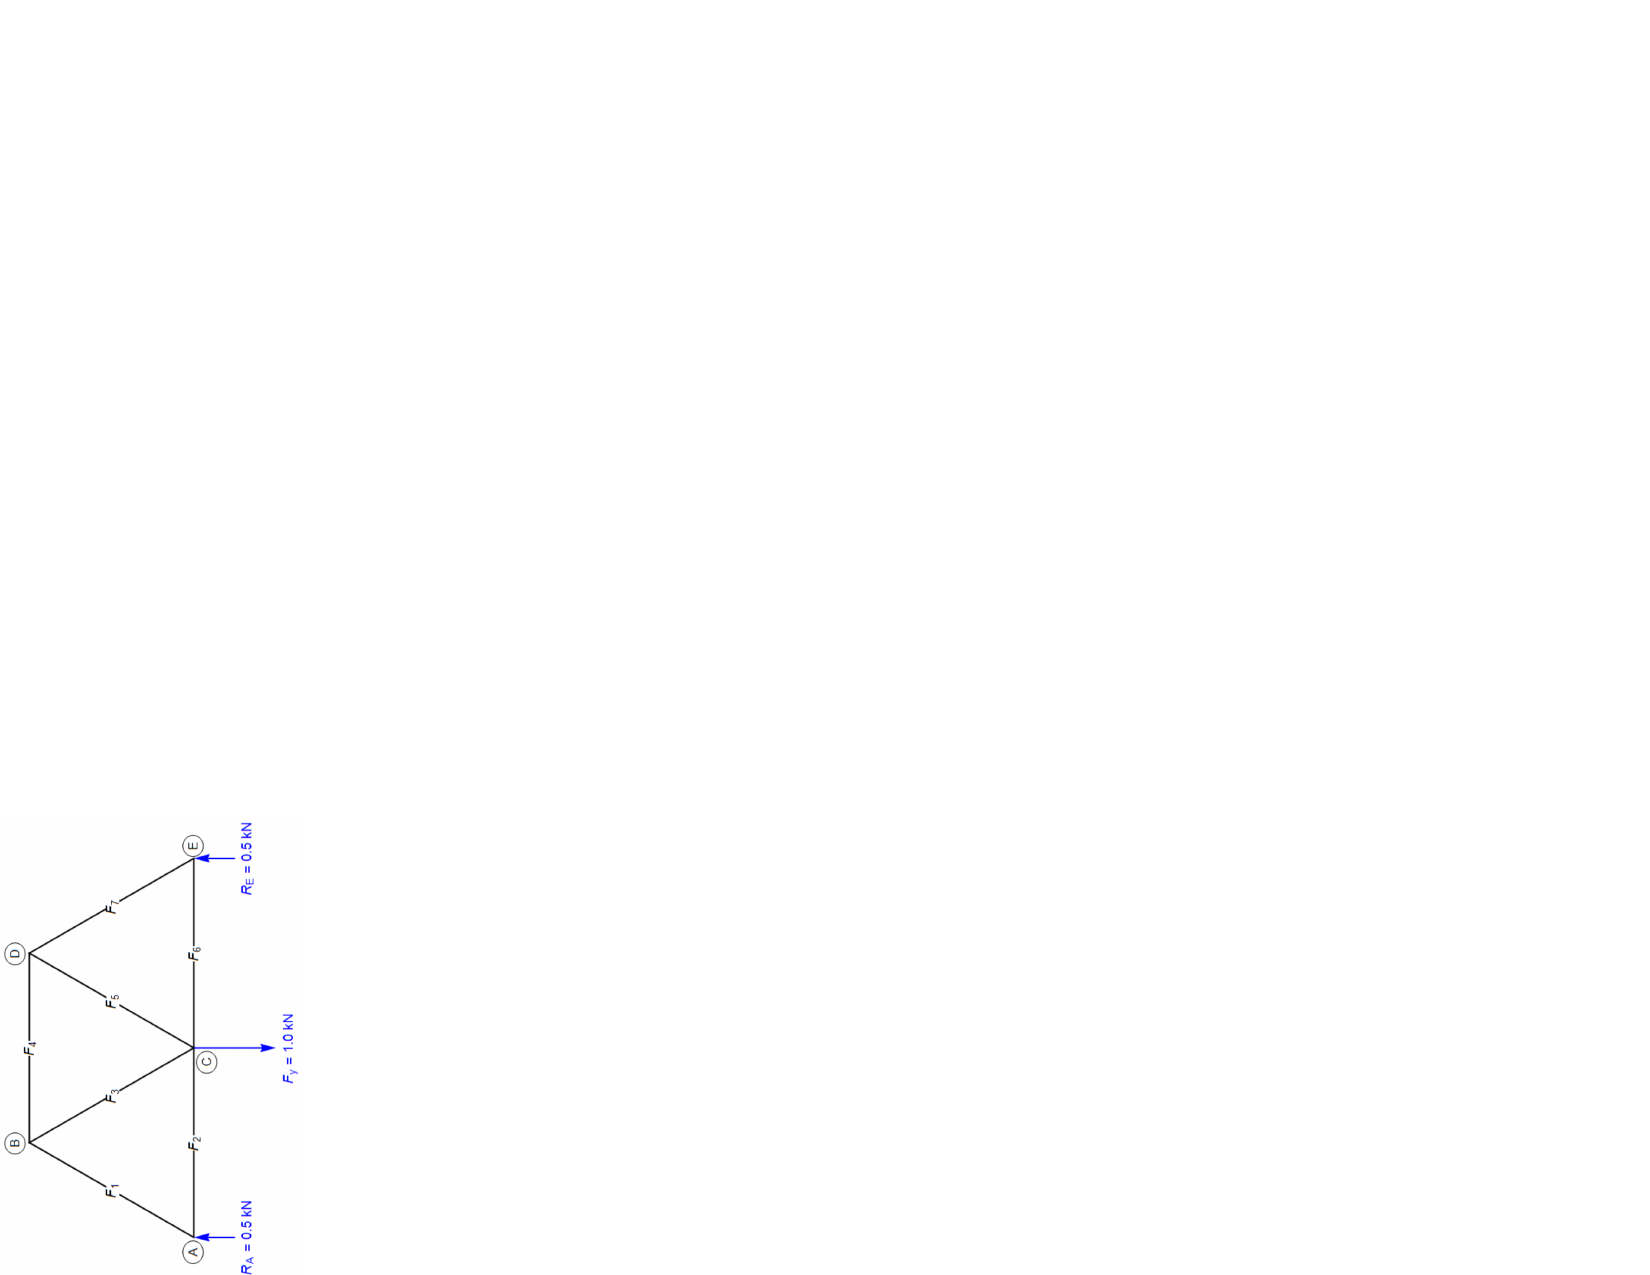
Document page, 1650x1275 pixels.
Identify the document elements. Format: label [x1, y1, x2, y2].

picture [0, 822, 378, 1274]
